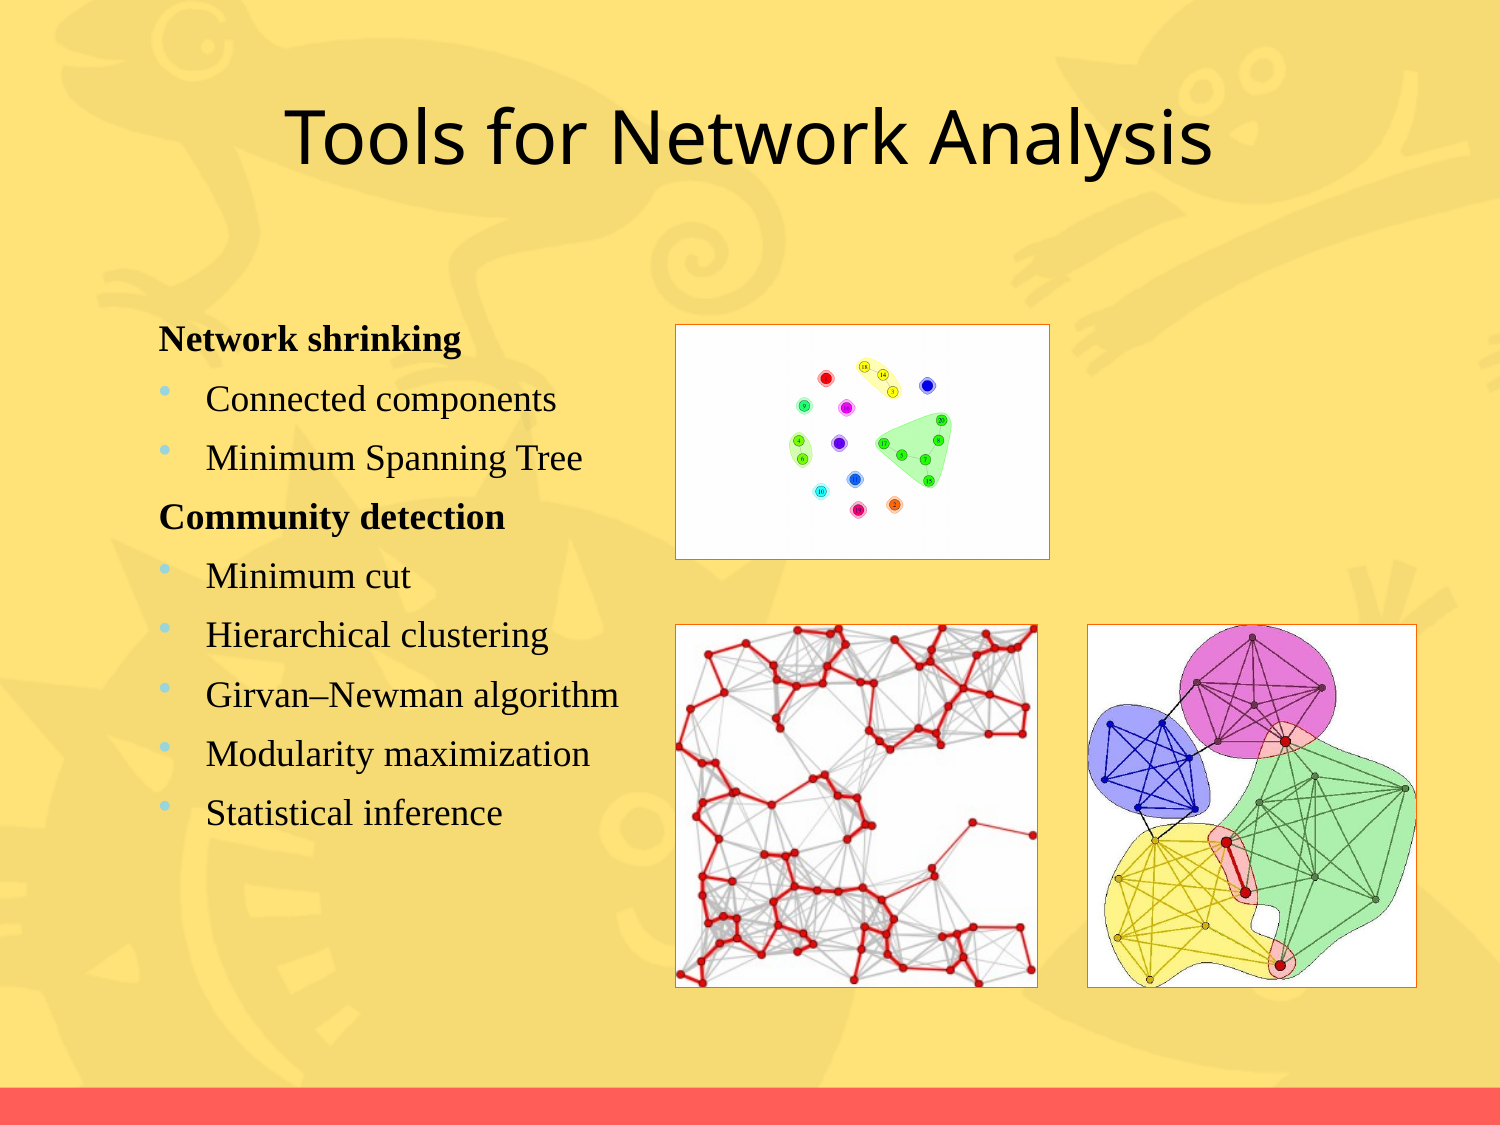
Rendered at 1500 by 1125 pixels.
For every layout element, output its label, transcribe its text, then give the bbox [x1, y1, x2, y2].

title Tools for Network Analysis [0, 0, 1500, 188]
list Network shrinking Connected components Minimum Spanning Tree Community detection Minimum cut Hierarchical clustering Girvan–Newman algorithm Modularity maximization Statistical inference [125, 299, 1050, 1050]
picture [0, 188, 1500, 1087]
